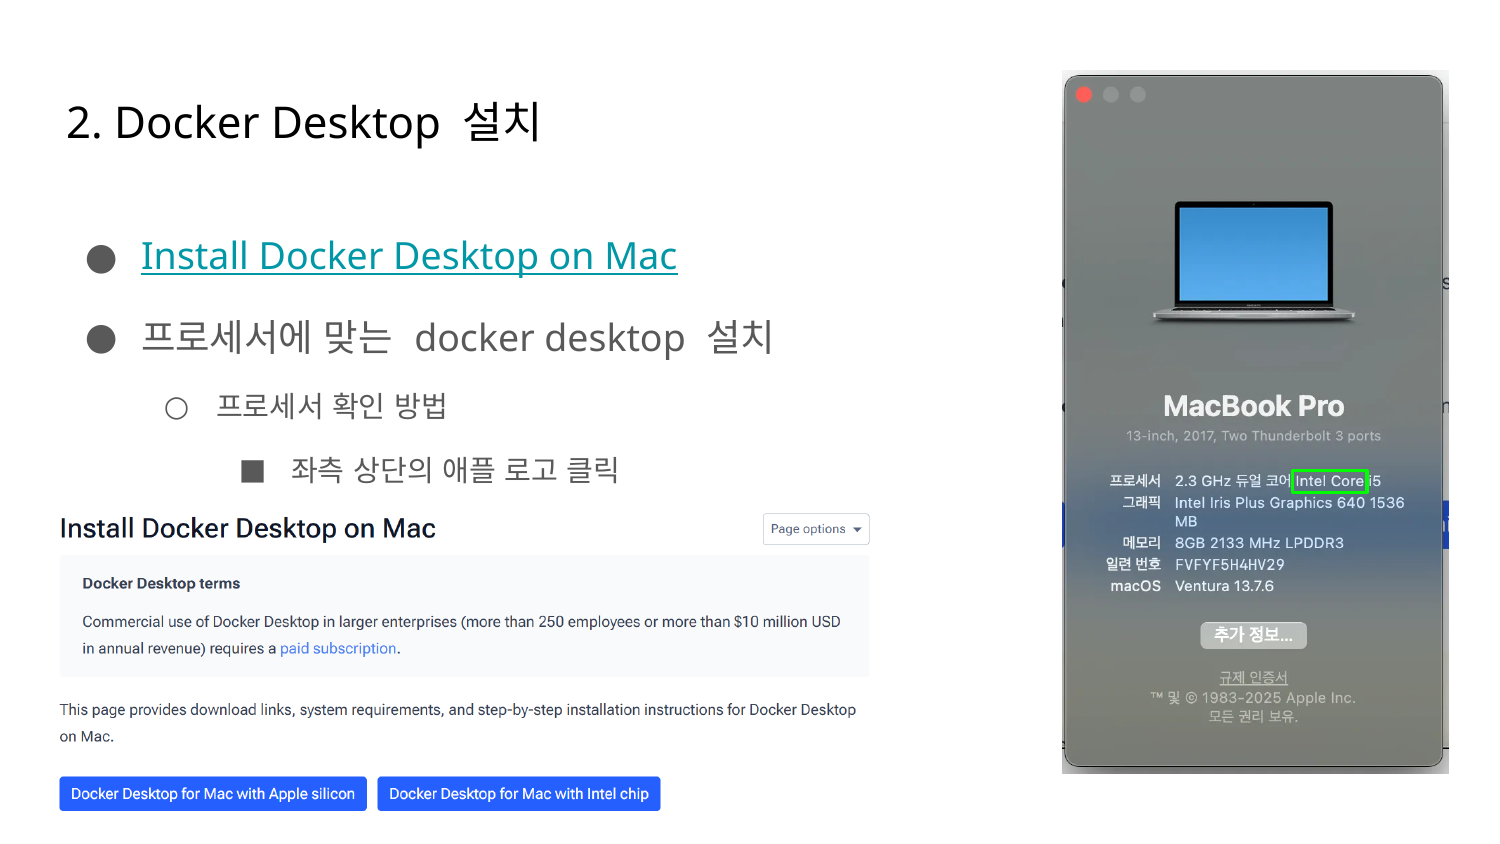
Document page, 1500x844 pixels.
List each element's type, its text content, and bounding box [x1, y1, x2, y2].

list Install Docker Desktop on Mac 프로세서에 맞는 docker desktop 설치 프로세서 확인 방법 좌측 상단의 애플 로고 클릭 ‘이 맥에 관하여’ 클릭 [51, 189, 1057, 750]
picture [1062, 69, 1450, 774]
title 2. Docker Desktop 설치 [51, 72, 1058, 167]
picture [50, 506, 876, 819]
